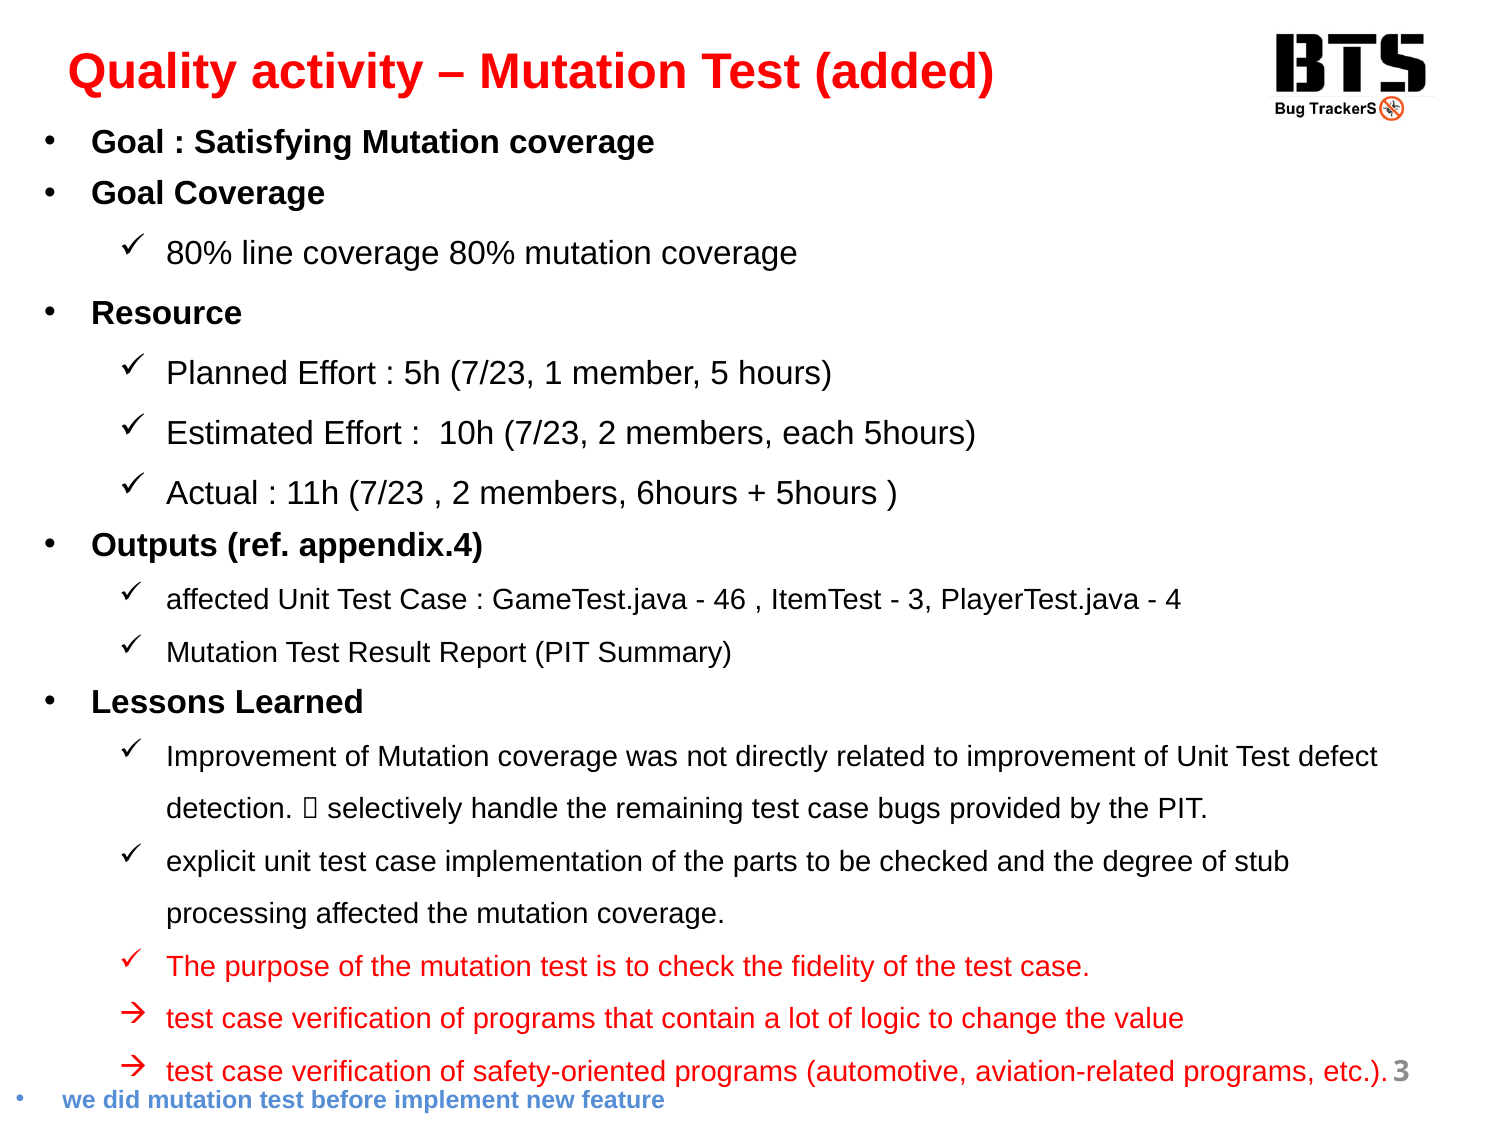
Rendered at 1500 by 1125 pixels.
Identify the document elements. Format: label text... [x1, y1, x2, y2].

text_box we did mutation test before implement new feature [0, 1066, 1075, 1121]
text_box Quality activity – Mutation Test (added) [53, 30, 1262, 106]
slide_number 3 [1075, 1042, 1425, 1103]
text_box Goal : Satisfying Mutation coverage Goal Coverage 80% line coverage 80% mutation coverage Resource Planned Effort : 5h (7/23, 1 member, 5 hours) Estimated Effort : 10h (7/23, 2 members, each 5hours) Actual : 11h (7/23 , 2 members, 6hours + 5hours ) Outputs (ref. appendix.4) affected Unit Test Case : GameTest.java - 46 , ItemTest - 3, PlayerTest.java - 4 Mutation Test Result Report (PIT Summary) Lessons Learned Improvement of Mutation coverage was not directly related to improvement of Unit Test defect detection.  selectively handle the remaining test case bugs provided by the PIT. explicit unit test case implementation of the parts to be checked and the degree of stub processing affected the mutation coverage. The purpose of the mutation test is to check the fidelity of the test case. test case verification of programs that contain a lot of logic to change the value test case verification of safety-oriented programs (automotive, aviation-related programs, etc.). [29, 100, 1424, 1095]
picture [1263, 30, 1437, 127]
